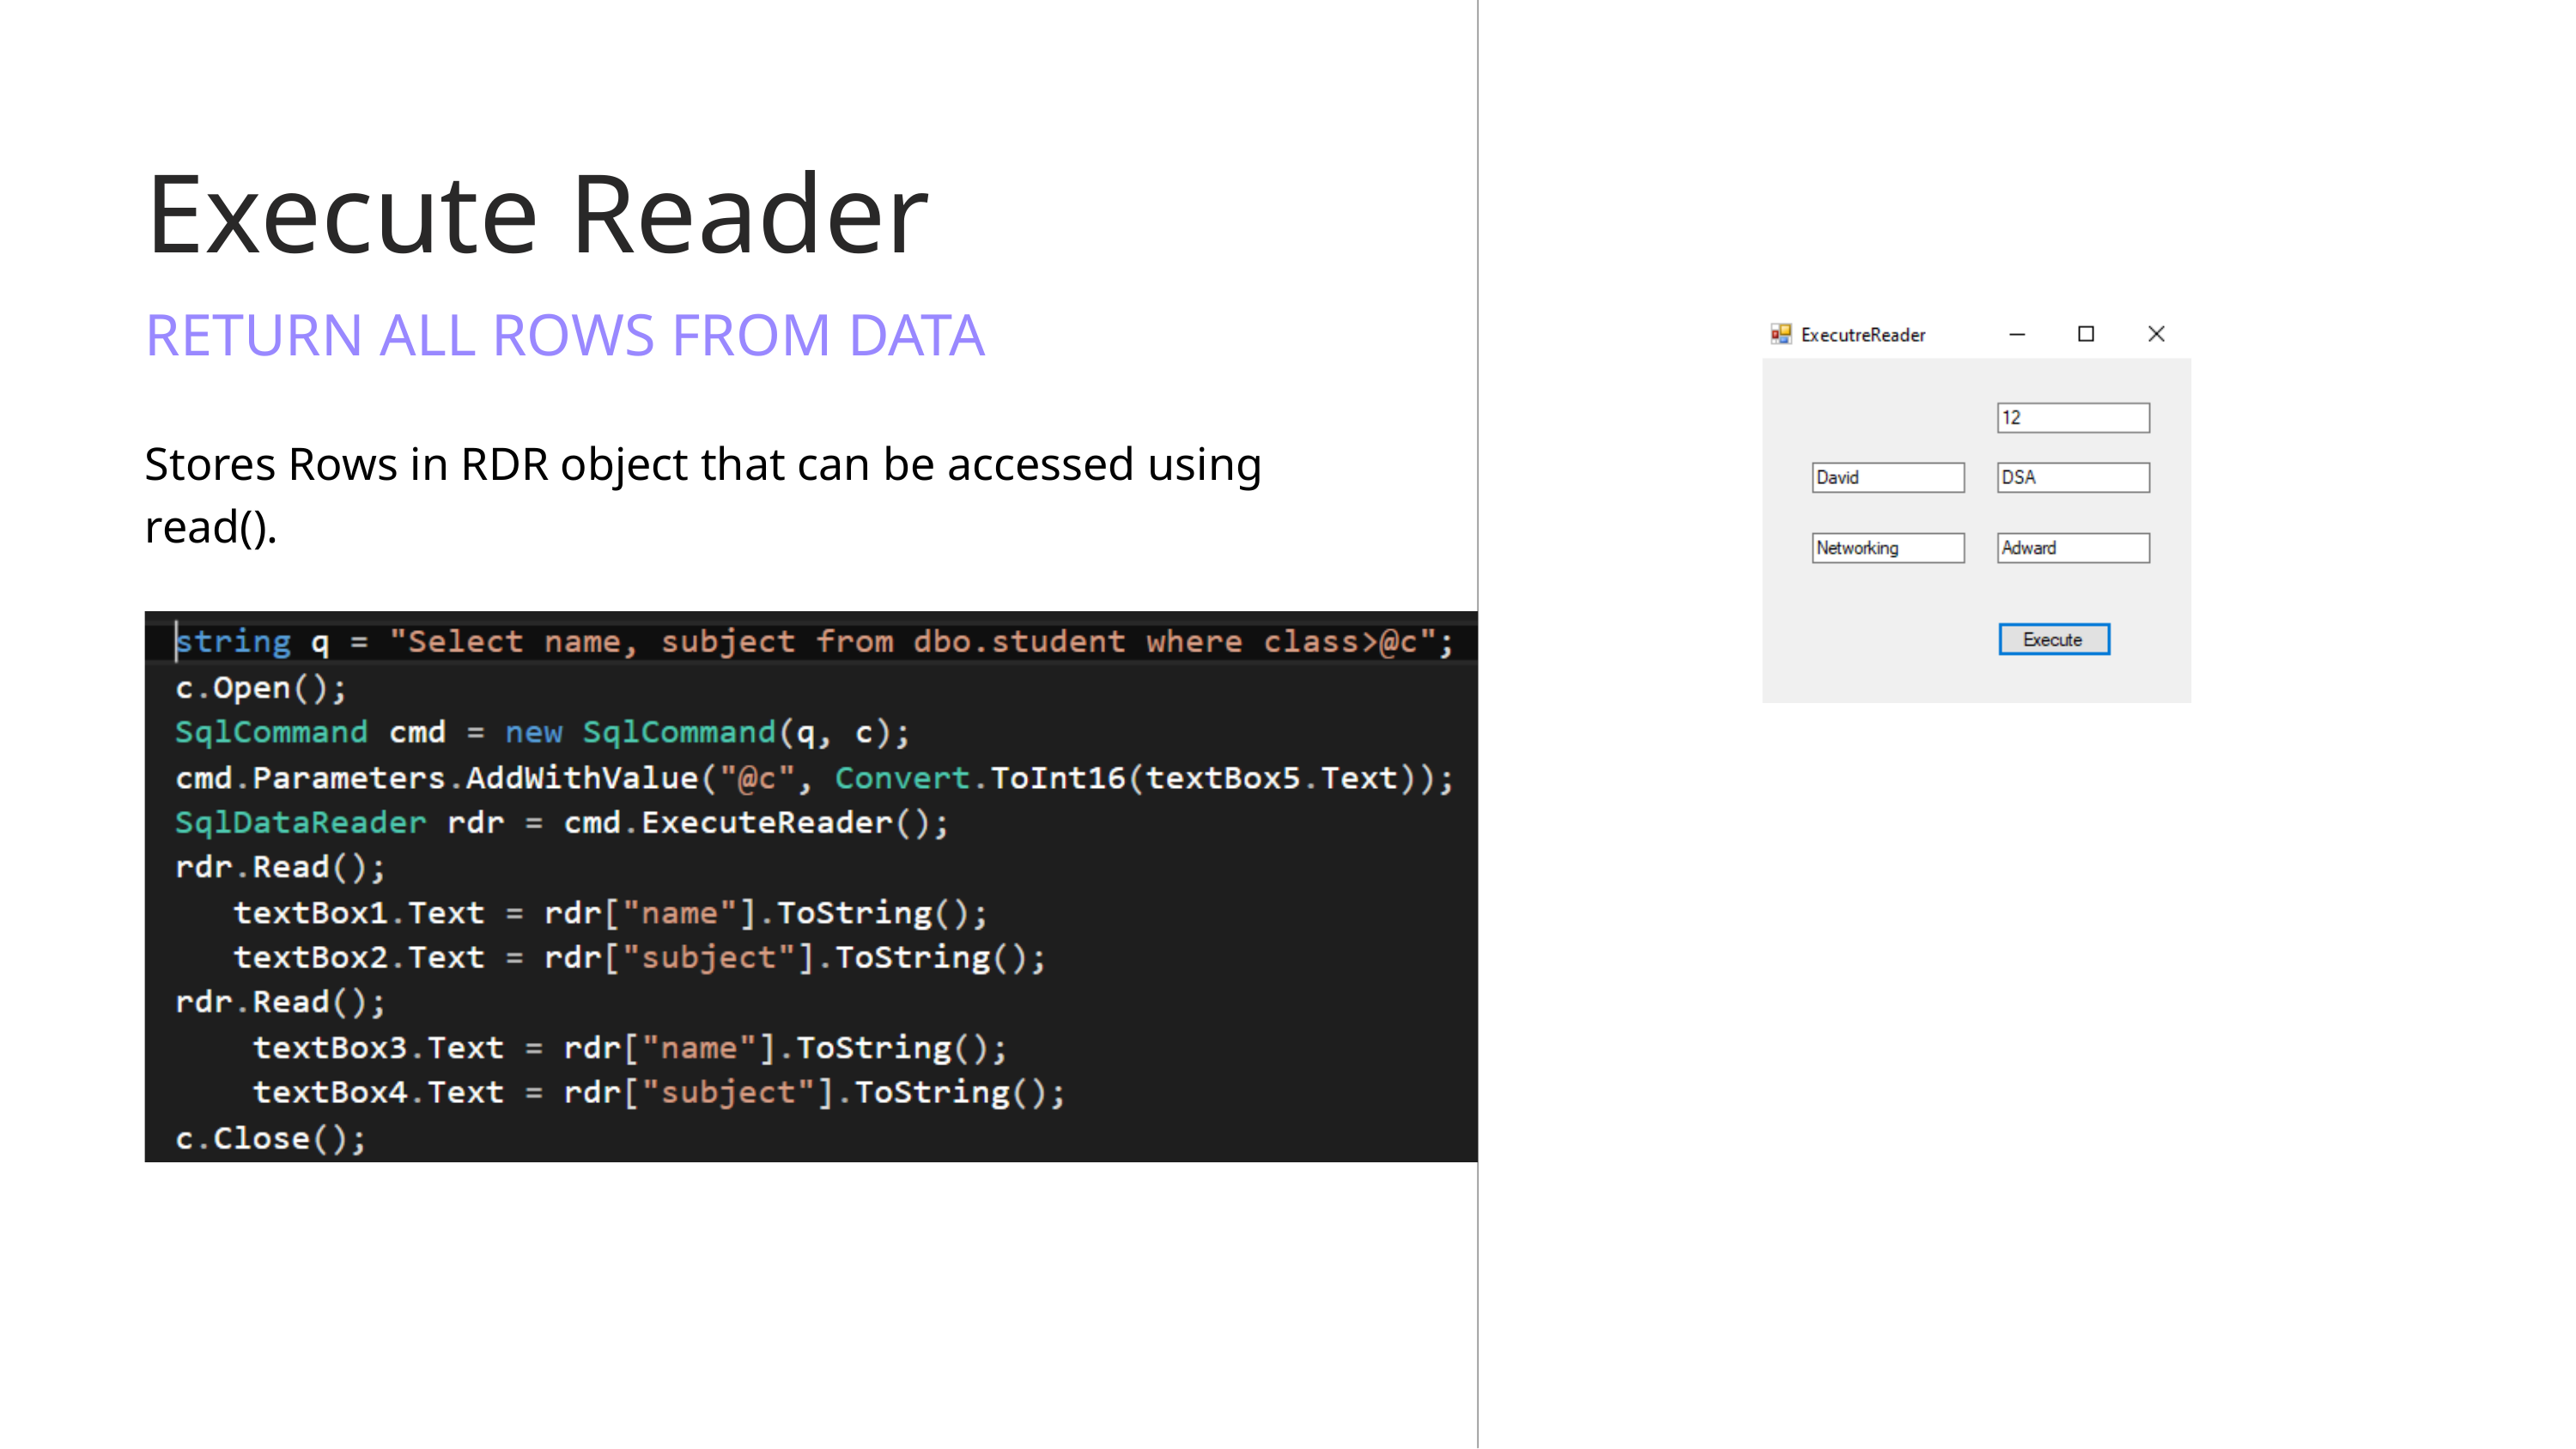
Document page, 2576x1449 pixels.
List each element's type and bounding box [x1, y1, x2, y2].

text_box [144, 611, 1479, 1162]
text_box [144, 144, 1347, 547]
text_box [1762, 314, 2192, 703]
